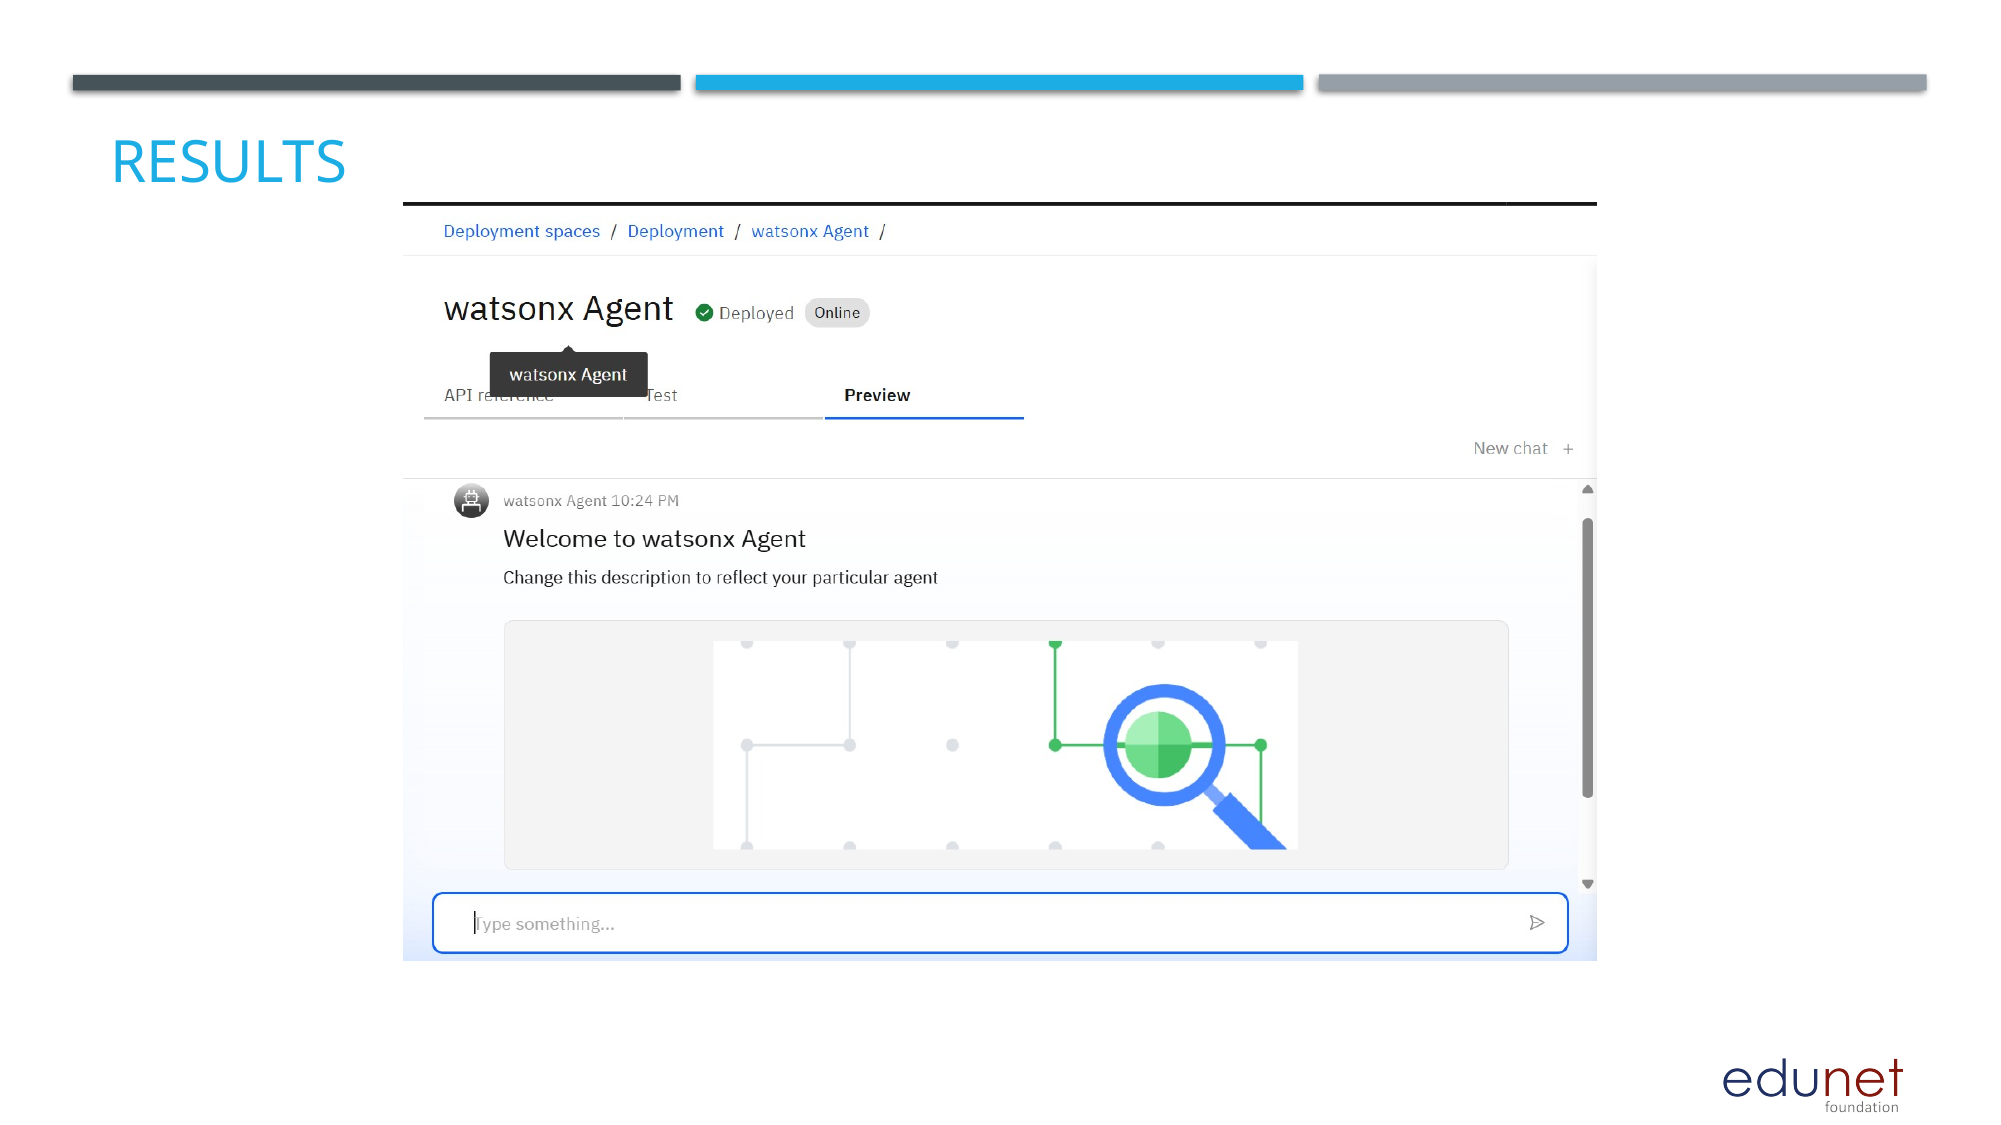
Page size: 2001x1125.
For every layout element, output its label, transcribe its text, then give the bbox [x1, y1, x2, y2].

title Results [95, 115, 1905, 203]
picture [403, 201, 1597, 961]
picture [1719, 1056, 1905, 1116]
